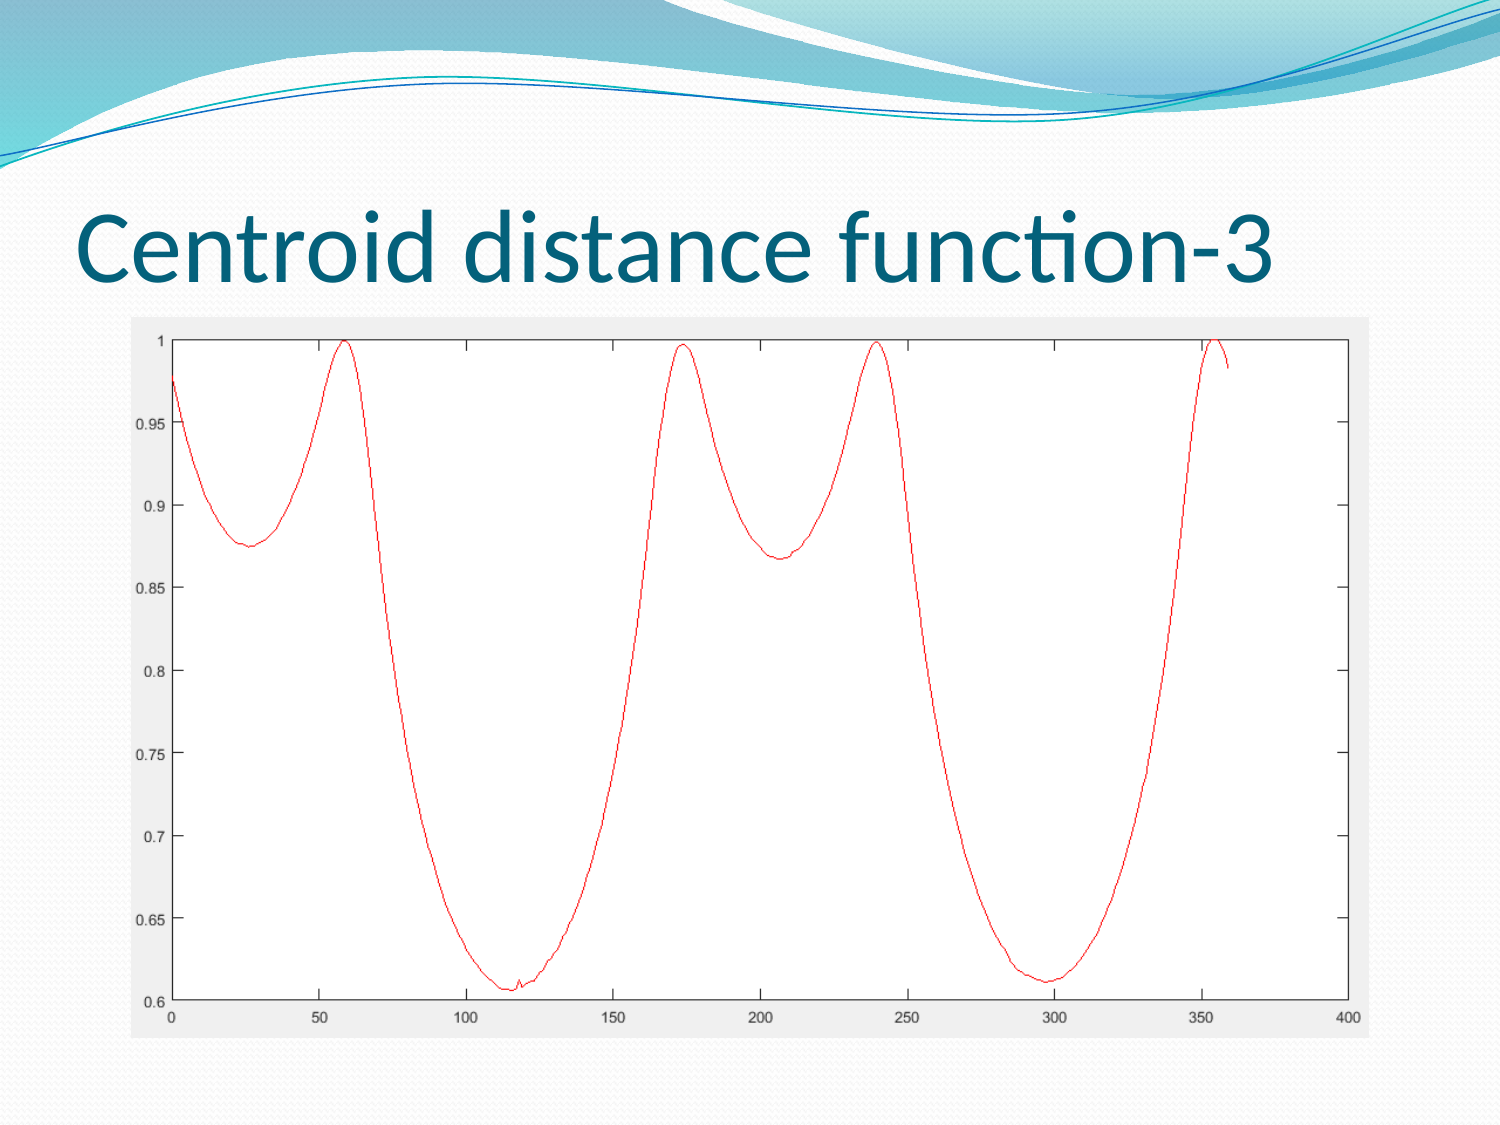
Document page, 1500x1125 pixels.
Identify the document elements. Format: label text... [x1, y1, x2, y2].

title Centroid distance function-3 [75, 115, 1425, 303]
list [130, 317, 1369, 1038]
